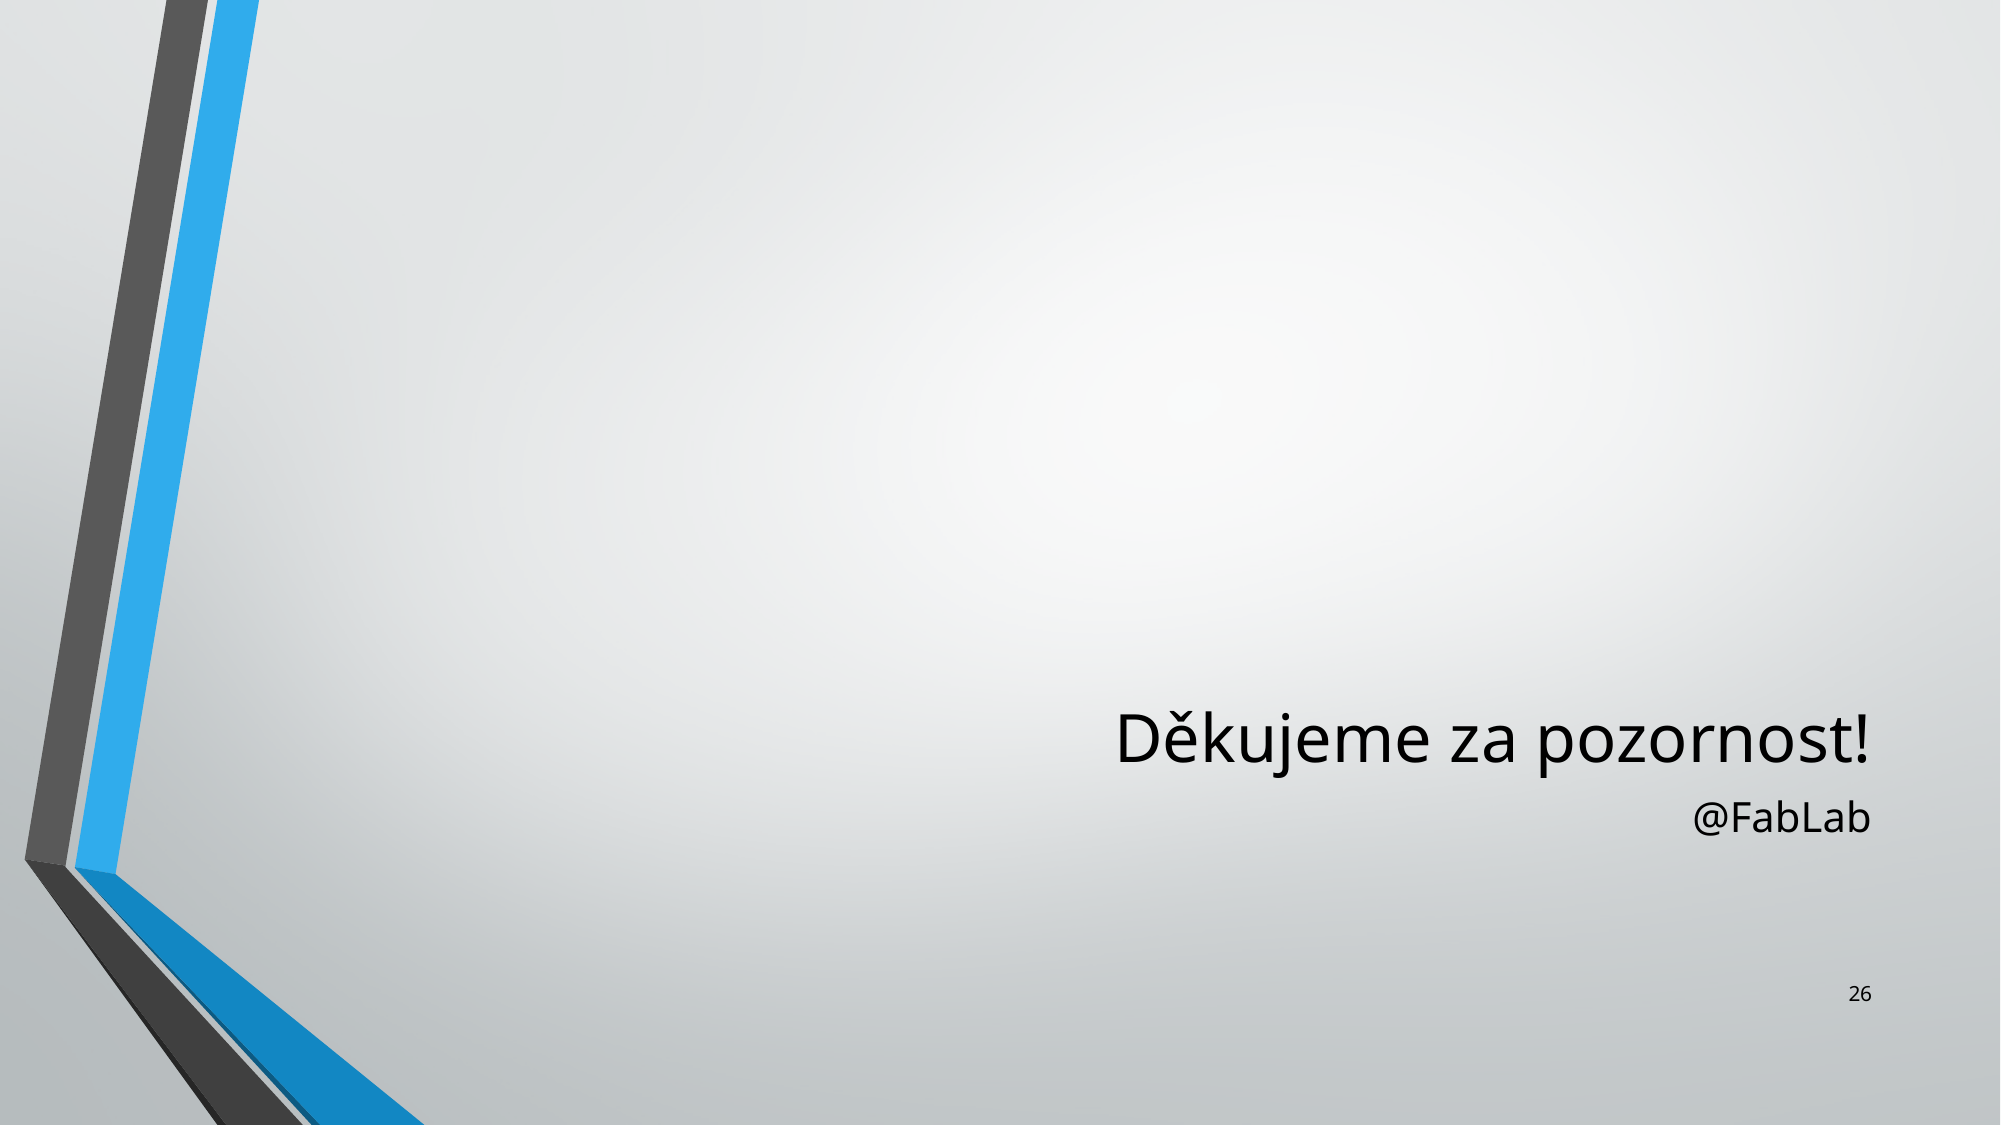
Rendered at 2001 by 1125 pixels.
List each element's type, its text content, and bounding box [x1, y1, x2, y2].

list @FabLab [243, 783, 1887, 925]
title Děkujeme za pozornost! [243, 542, 1887, 783]
slide_number 26 [1796, 965, 1887, 1025]
